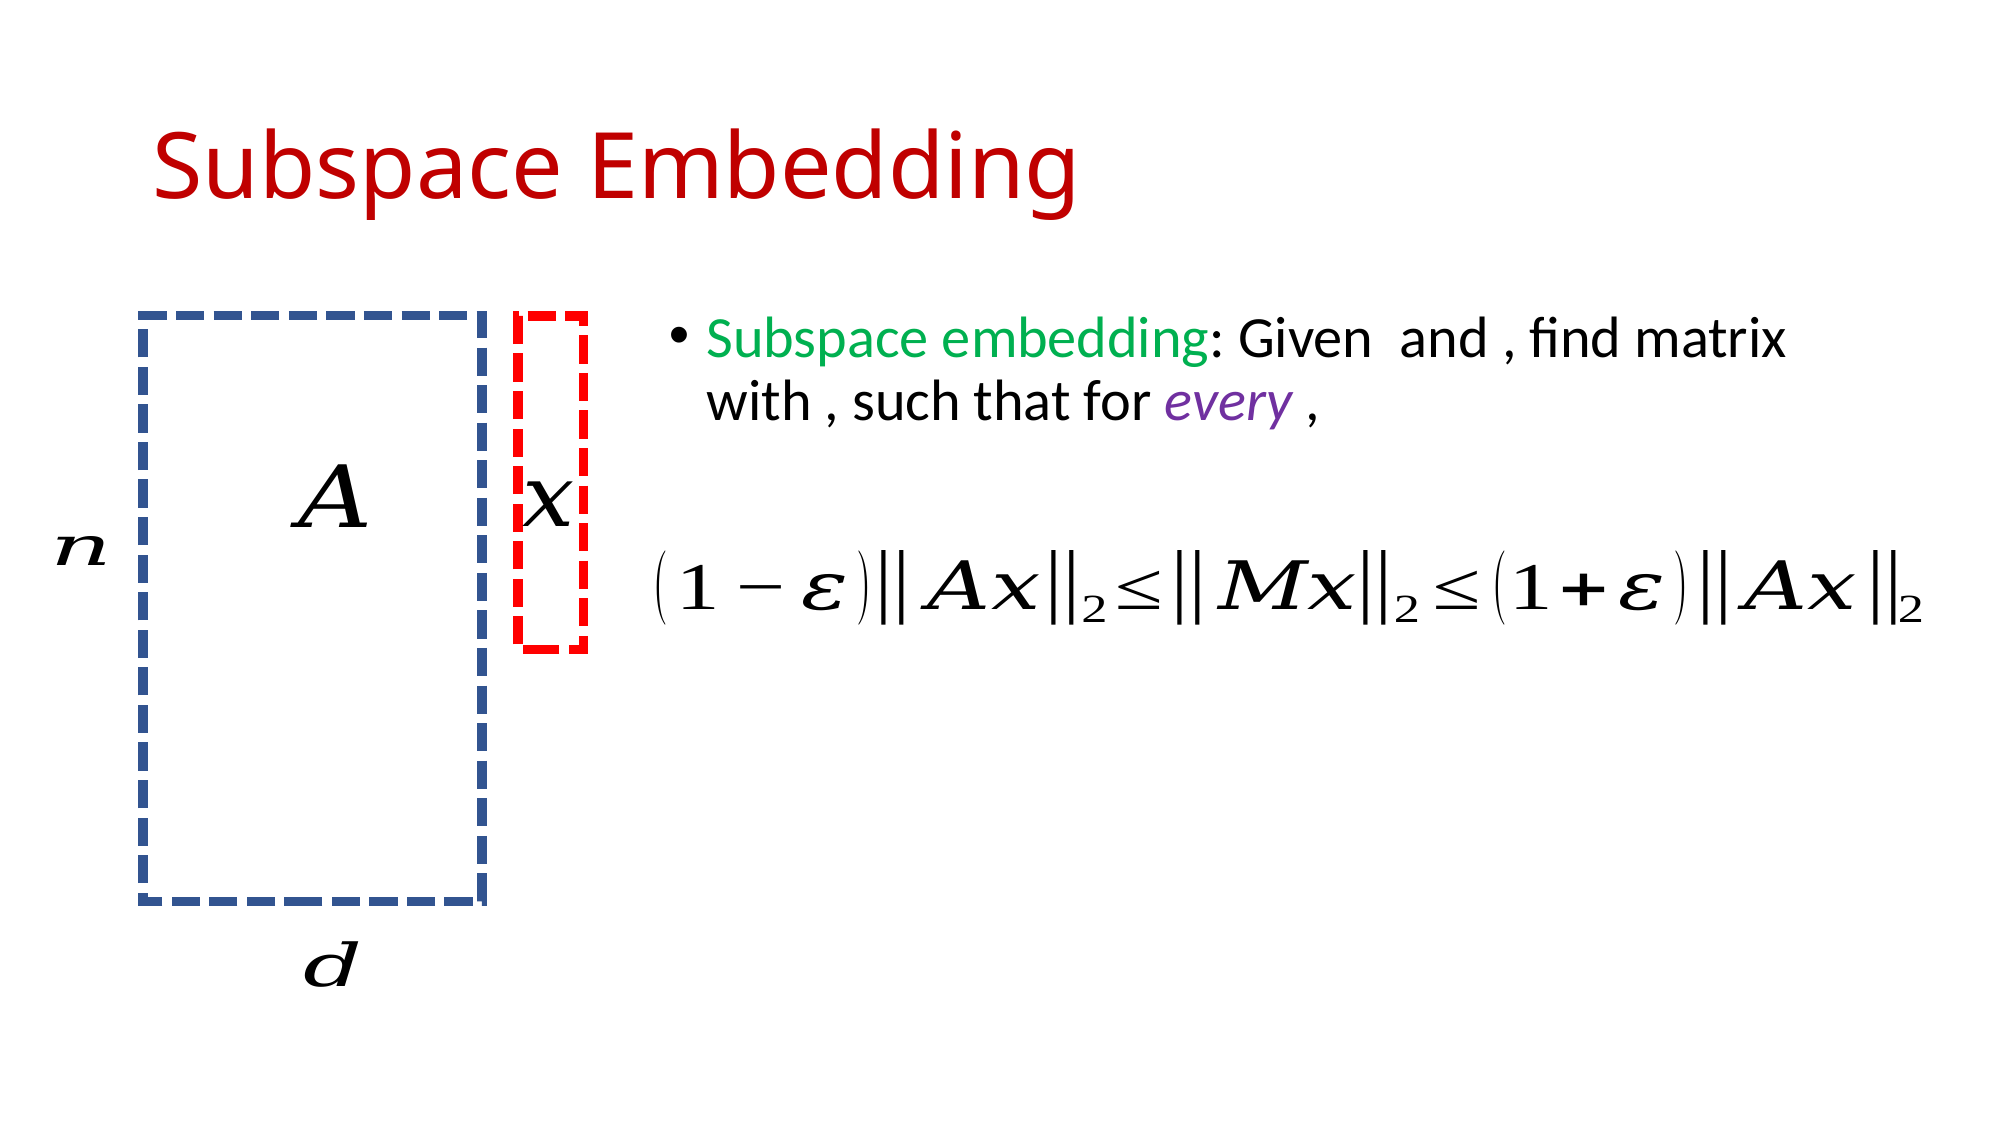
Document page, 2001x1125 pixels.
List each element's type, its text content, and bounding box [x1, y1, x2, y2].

text_box [517, 315, 584, 650]
text_box [142, 314, 483, 902]
title Subspace Embedding [137, 59, 1863, 278]
